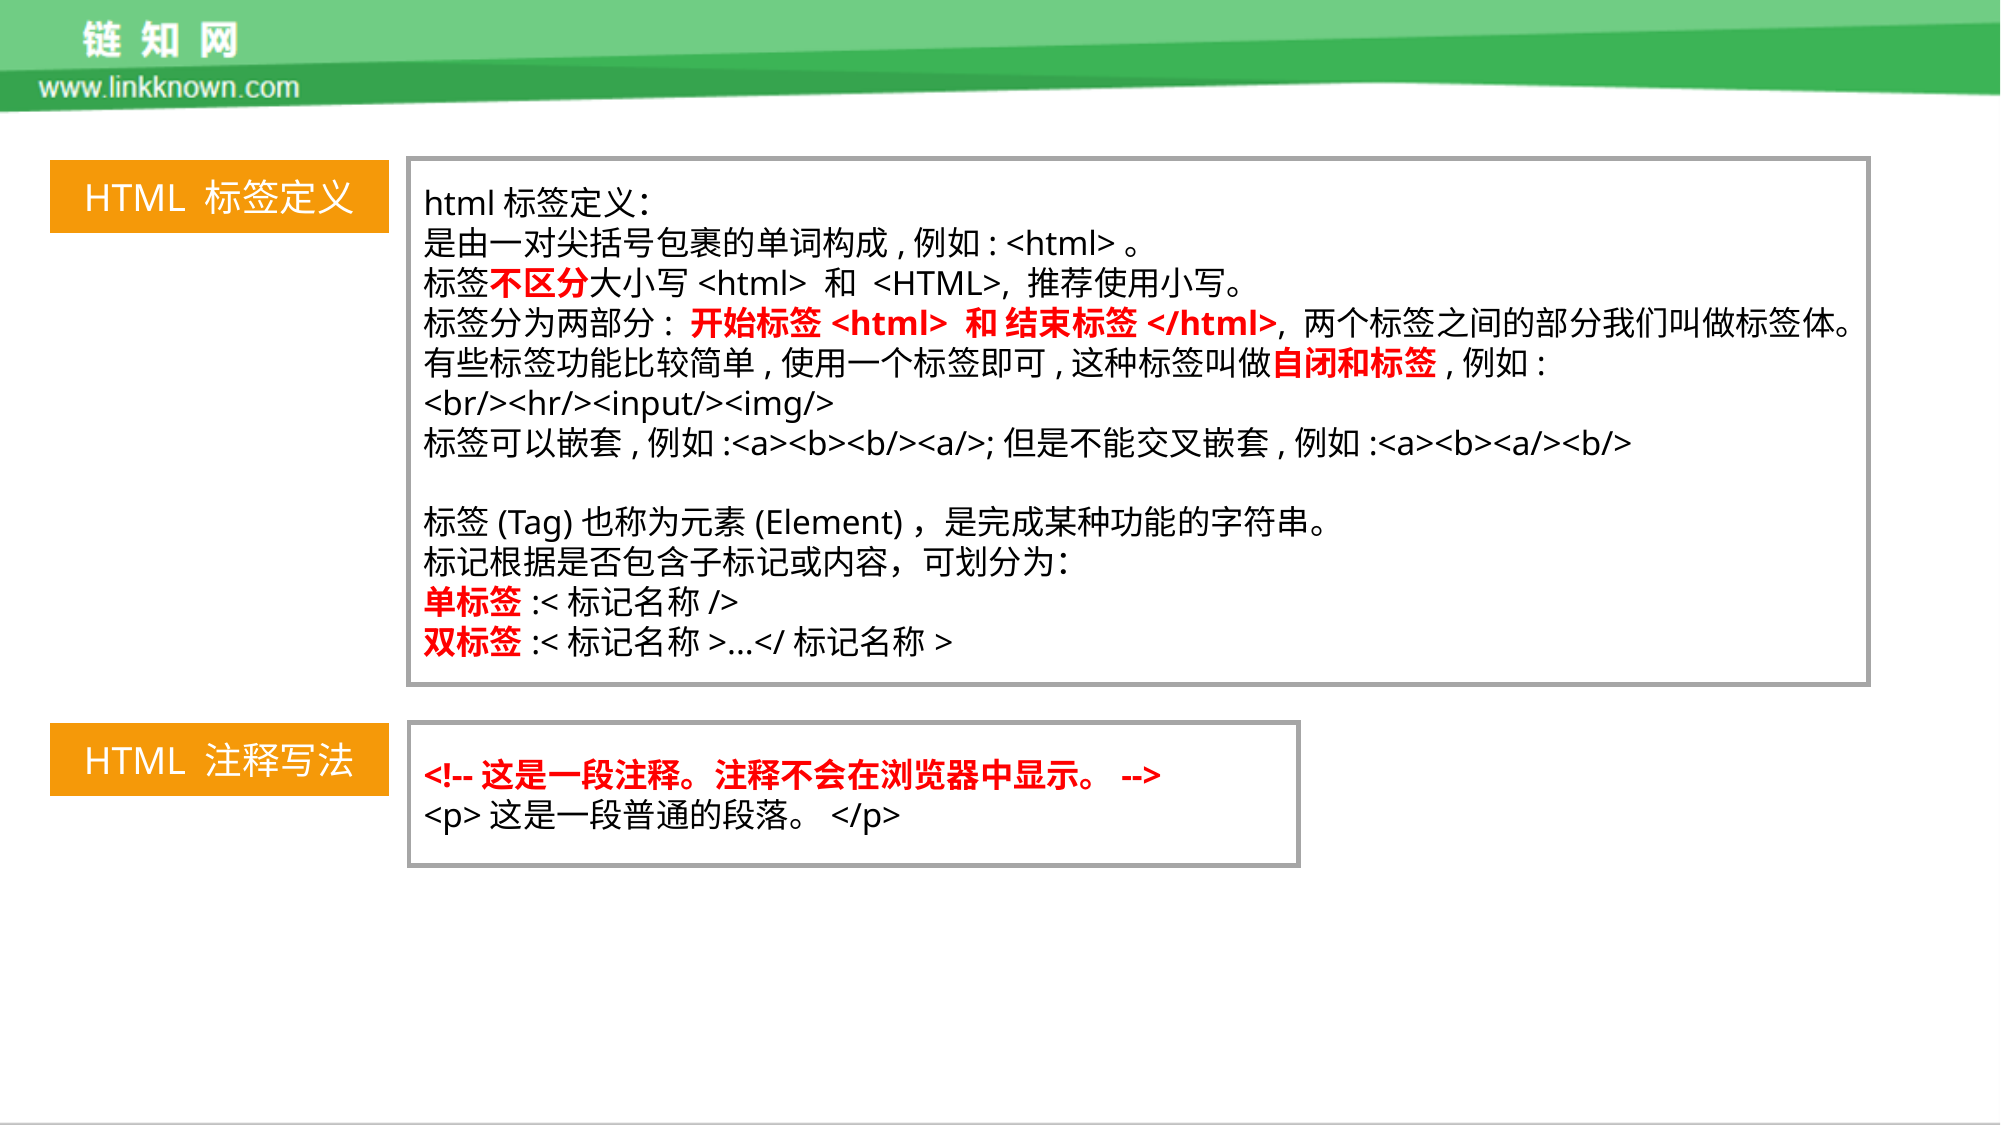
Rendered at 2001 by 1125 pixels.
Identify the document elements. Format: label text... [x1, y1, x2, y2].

text_box HTML 注释写法 [48, 721, 391, 798]
picture [0, 0, 2001, 1125]
text_box HTML 标签定义 [48, 158, 391, 235]
text_box <!--这是一段注释。注释不会在浏览器中显示。--> <p>这是一段普通的段落。</p> [408, 721, 1300, 867]
text_box html标签定义： 是由一对尖括号包裹的单词构成,例如: <html>。 标签不区分大小写<html> 和 <HTML>, 推荐使用小写。 标签分为两部分: 开始标签<html> 和 结束标签</html>, 两个标签之间的部分我们叫做标签体。 有些标签功能比较简单,使用一个标签即可,这种标签叫做自闭和标签,例如: <br/><hr/><input/><img/> 标签可以嵌套,例如:<a><b><b/><a/>;但是不能交叉嵌套,例如:<a><b><a/><b/> 标签(Tag)也称为元素(Element)，是完成某种功能的字符串。 标记根据是否包含子标记或内容，可划分为： 单标签:<标记名称/> 双标签:<标记名称>...</标记名称> [408, 158, 1869, 686]
